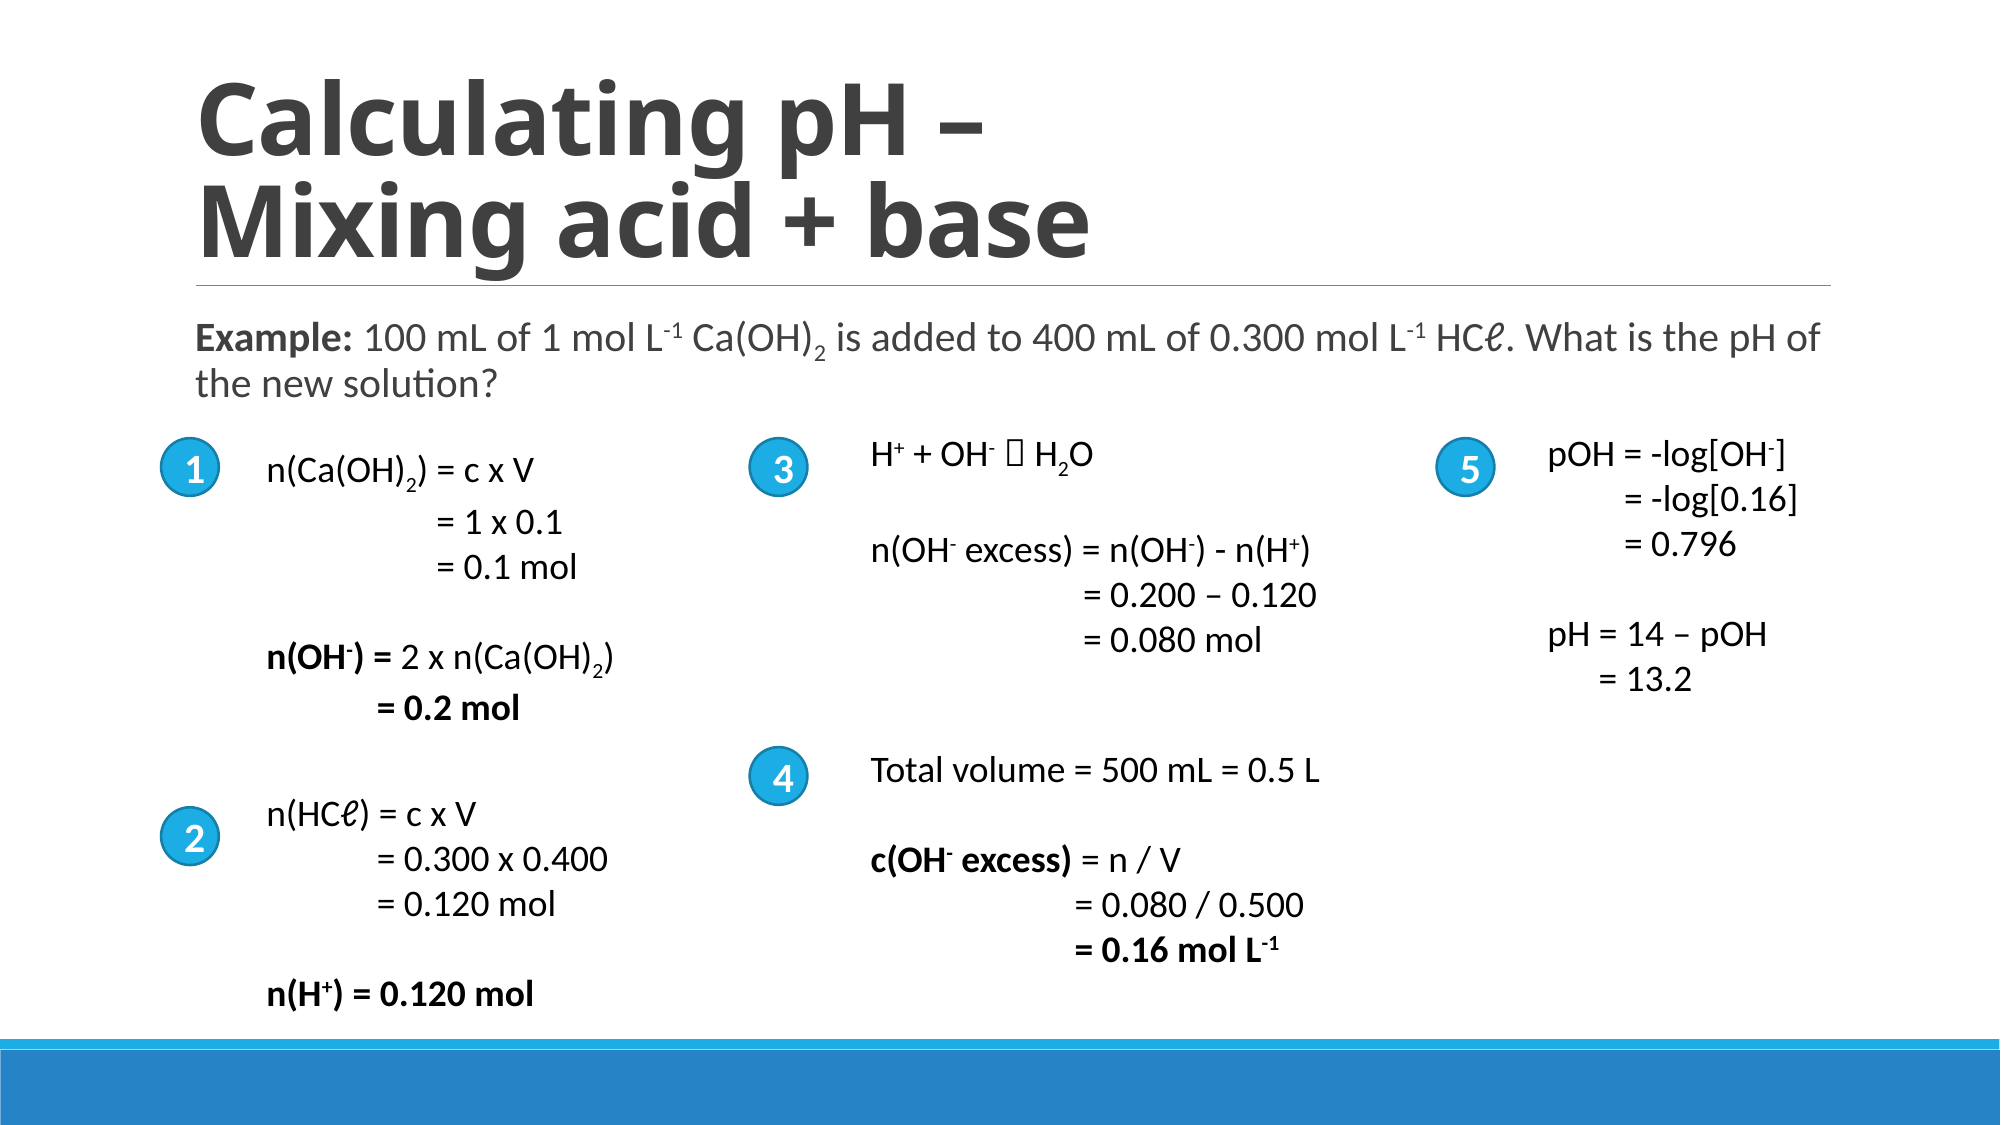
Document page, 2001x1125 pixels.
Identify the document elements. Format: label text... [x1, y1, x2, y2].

text_box 1 [159, 436, 221, 498]
text_box Total volume = 500 mL = 0.5 L c(OH- excess) = n / V = 0.080 / 0.500 = 0.16 mol L-1 [855, 692, 1410, 977]
title Calculating pH – Mixing acid + base [180, 47, 1830, 285]
list Example: 100 mL of 1 mol L-1 Ca(OH)2 is added to 400 mL of 0.300 mol L-1 HCℓ. What is the pH of the new solution? [180, 302, 1830, 963]
text_box 2 [159, 805, 221, 867]
text_box 5 [1435, 436, 1496, 498]
text_box pOH = -log[OH-] = -log[0.16] = 0.796 pH = 14 – pOH = 13.2 [1532, 376, 1954, 707]
text_box 4 [748, 745, 809, 807]
text_box 3 [748, 436, 809, 498]
text_box n(Ca(OH)2) = c x V = 1 x 0.1 = 0.1 mol n(OH-) = 2 x n(Ca(OH)2) = 0.2 mol [251, 438, 685, 736]
text_box H+ + OH-  H2O n(OH- excess) = n(OH-) - n(H+) = 0.200 – 0.120 = 0.080 mol [855, 421, 1410, 668]
text_box n(HCℓ) = c x V = 0.300 x 0.400 = 0.120 mol n(H+) = 0.120 mol [251, 781, 685, 1021]
